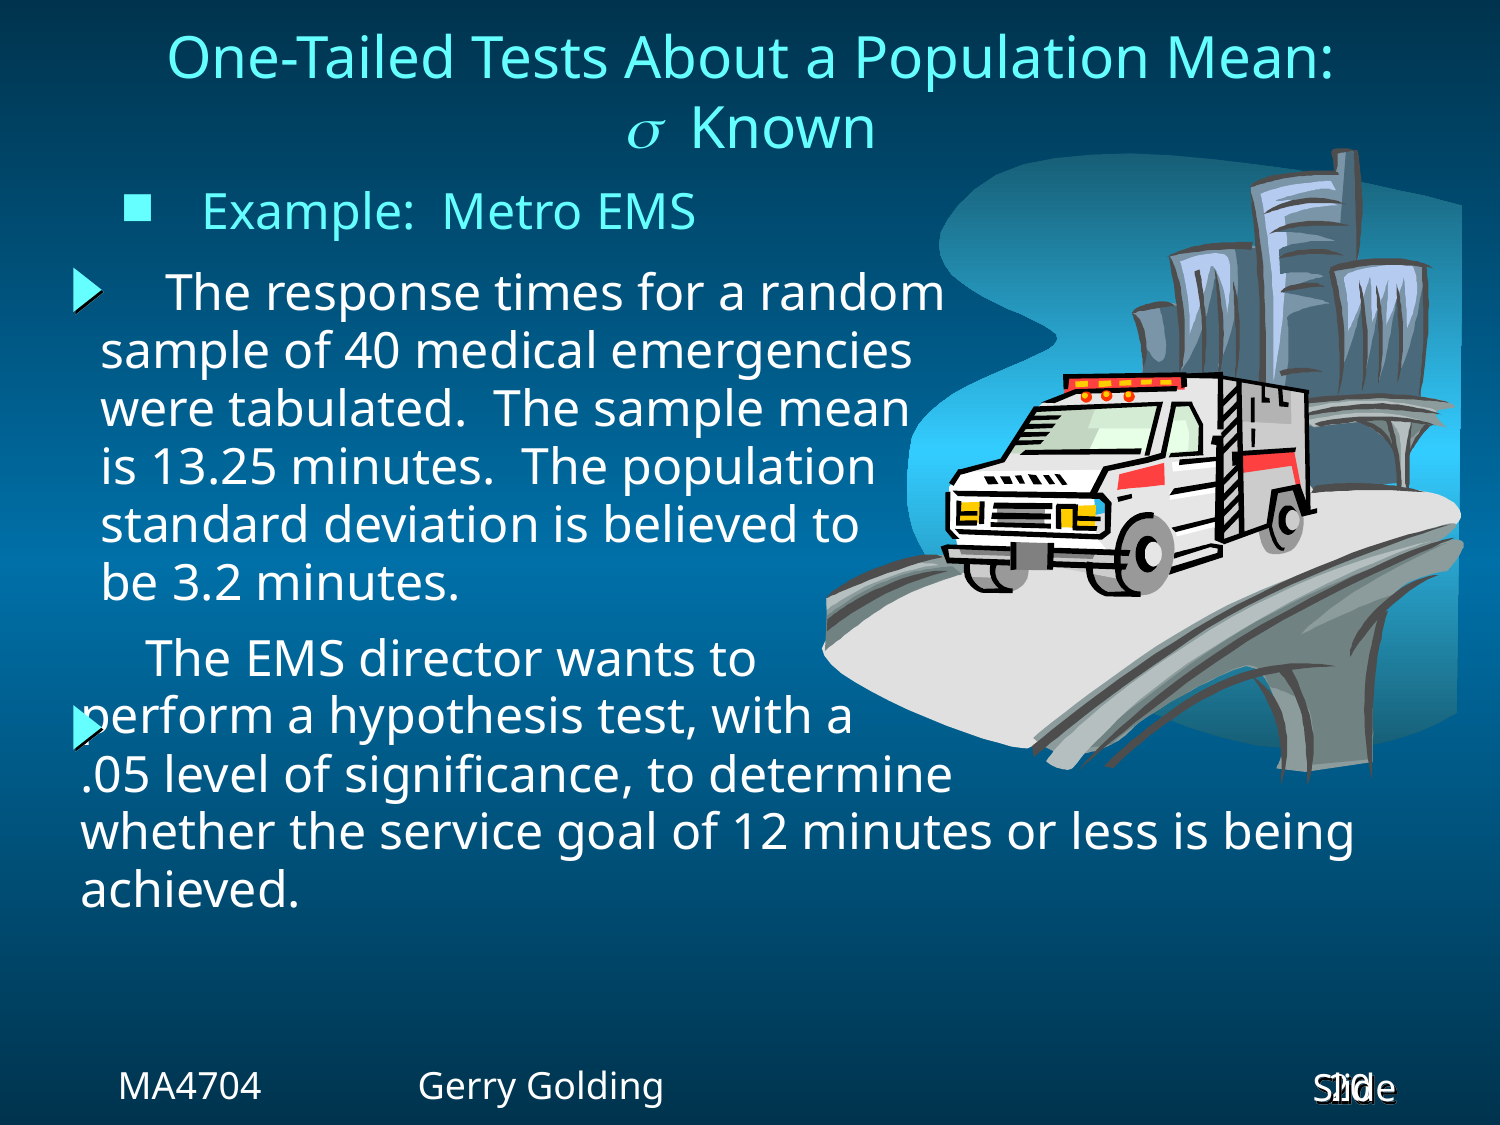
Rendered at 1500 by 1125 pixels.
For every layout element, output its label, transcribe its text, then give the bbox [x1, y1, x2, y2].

text_box [74, 707, 100, 748]
text_box The response times for a random sample of 40 medical emergencies were tabulated. The sample mean is 13.25 minutes. The population standard deviation is believed to be 3.2 minutes. [85, 264, 816, 618]
text_box The EMS director wants to perform a hypothesis test, with a .05 level of significance, to determine whether the service goal of 12 minutes or less is being achieved. [65, 630, 1372, 925]
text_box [821, 148, 1464, 787]
text_box One-Tailed Tests About a Population Mean: s Known [113, 23, 1389, 157]
text_box Example: Metro EMS [112, 178, 816, 260]
text_box [74, 269, 100, 310]
